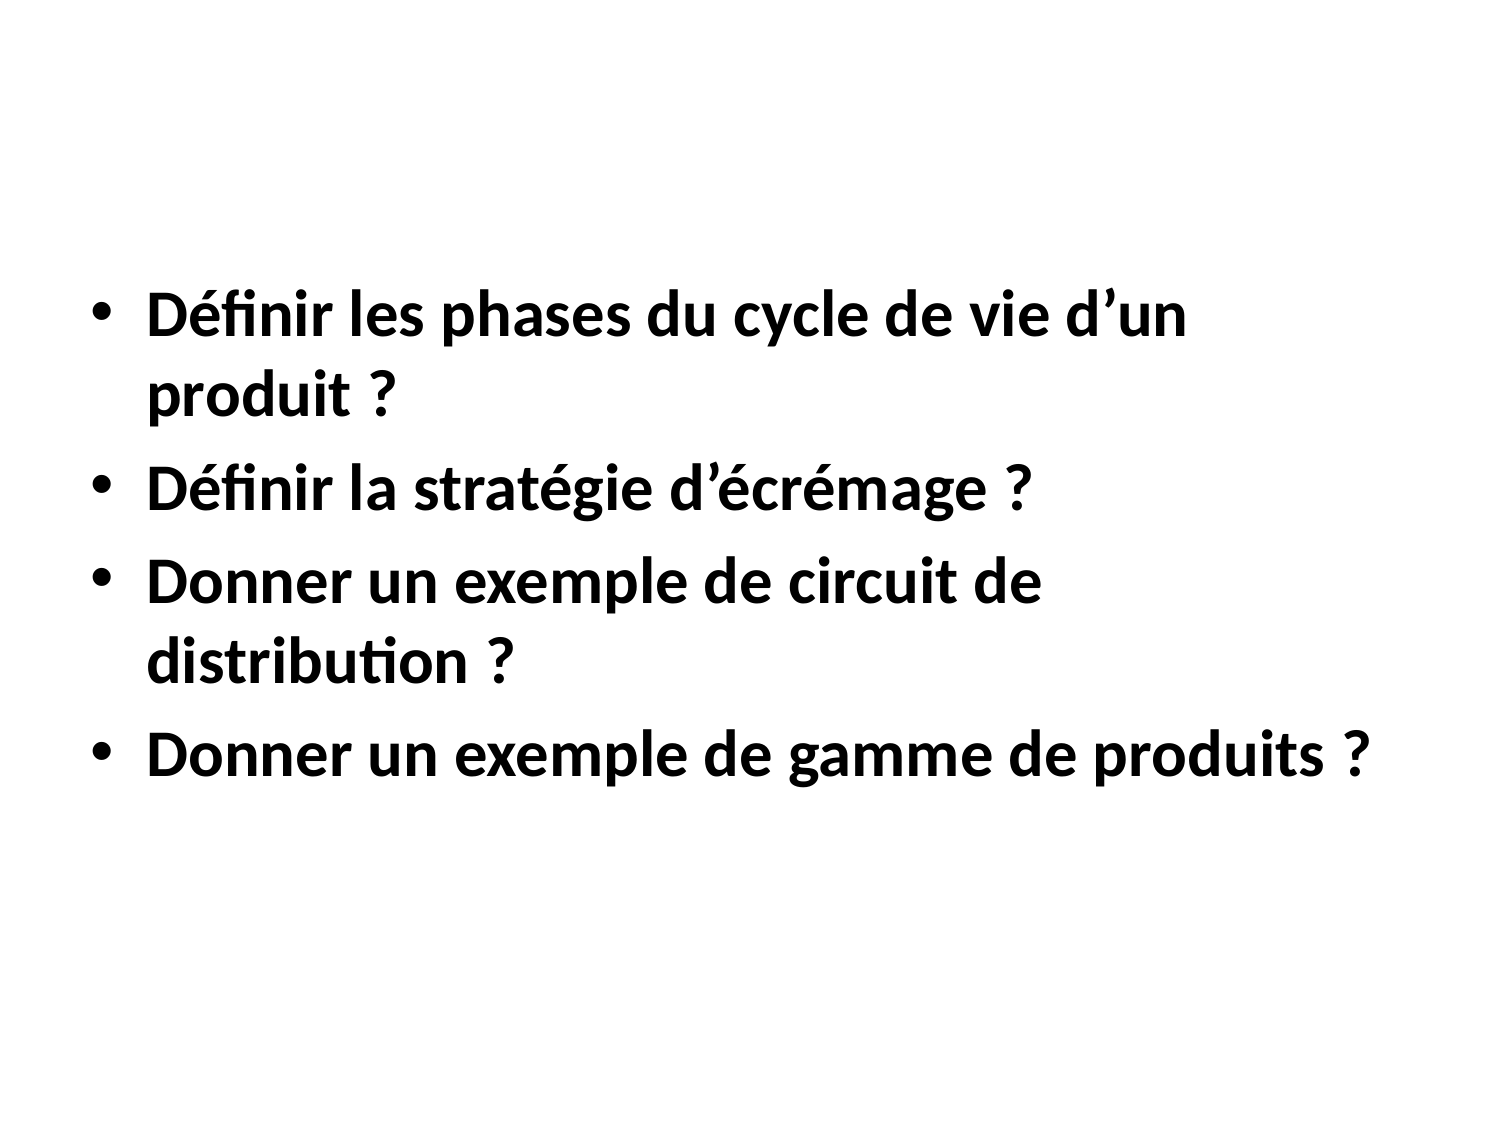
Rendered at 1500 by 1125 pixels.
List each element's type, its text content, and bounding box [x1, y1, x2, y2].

list Définir les phases du cycle de vie d’un produit ? Définir la stratégie d’écrémage ? Donner un exemple de circuit de distribution ? Donner un exemple de gamme de produits ? [75, 262, 1425, 1005]
